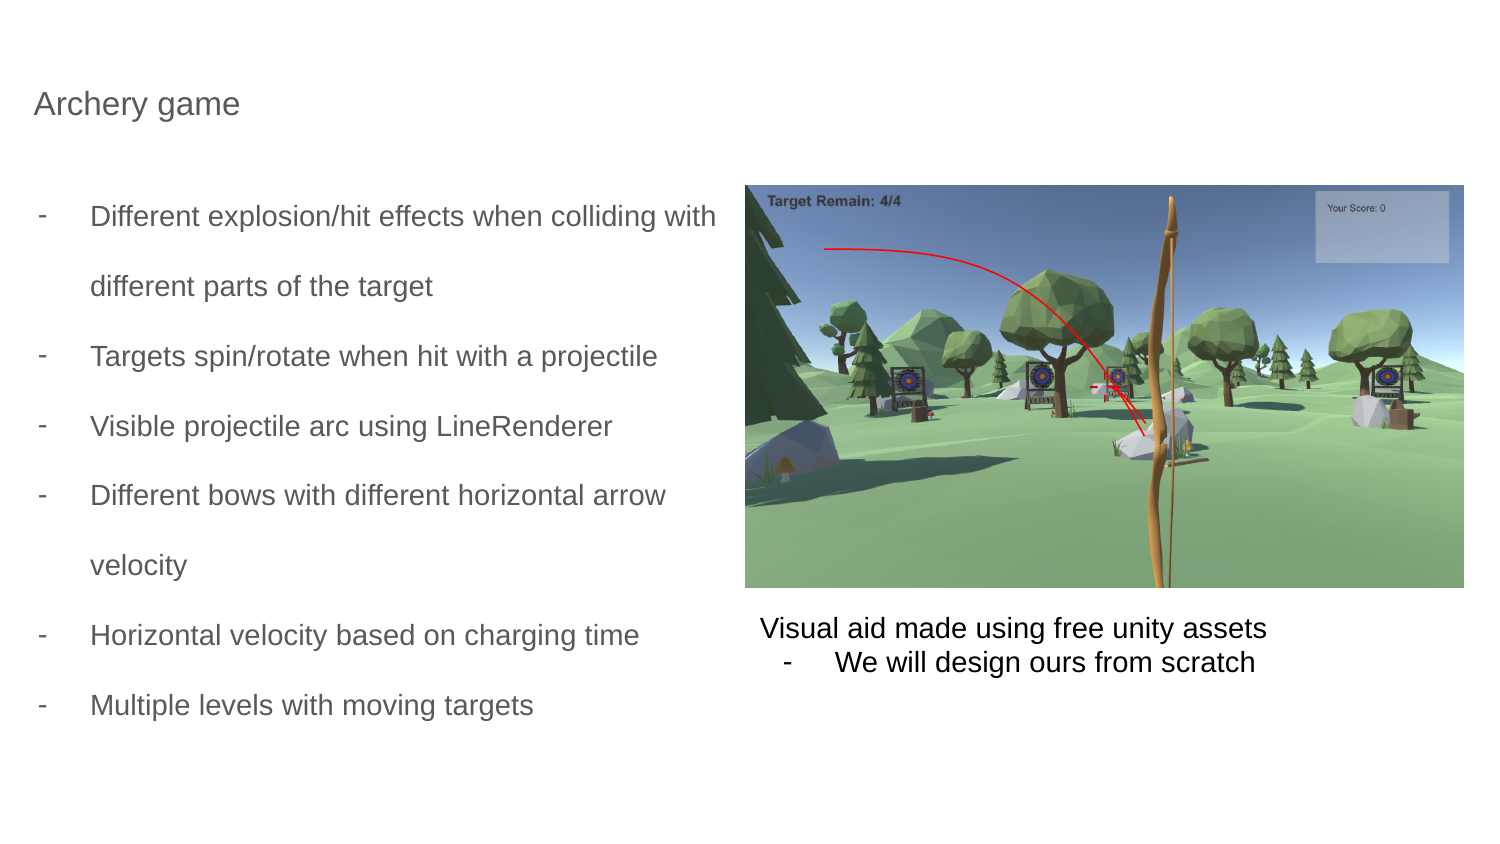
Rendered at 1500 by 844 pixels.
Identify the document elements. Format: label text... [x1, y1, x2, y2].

text_box Visual aid made using free unity assets We will design ours from scratch [745, 593, 1500, 694]
picture [744, 184, 1464, 588]
text_box Archery game Different explosion/hit effects when colliding with different parts of the target Targets spin/rotate when hit with a projectile Visible projectile arc using LineRenderer Different bows with different horizontal arrow velocity Horizontal velocity based on charging time Multiple levels with moving targets [0, 67, 760, 737]
